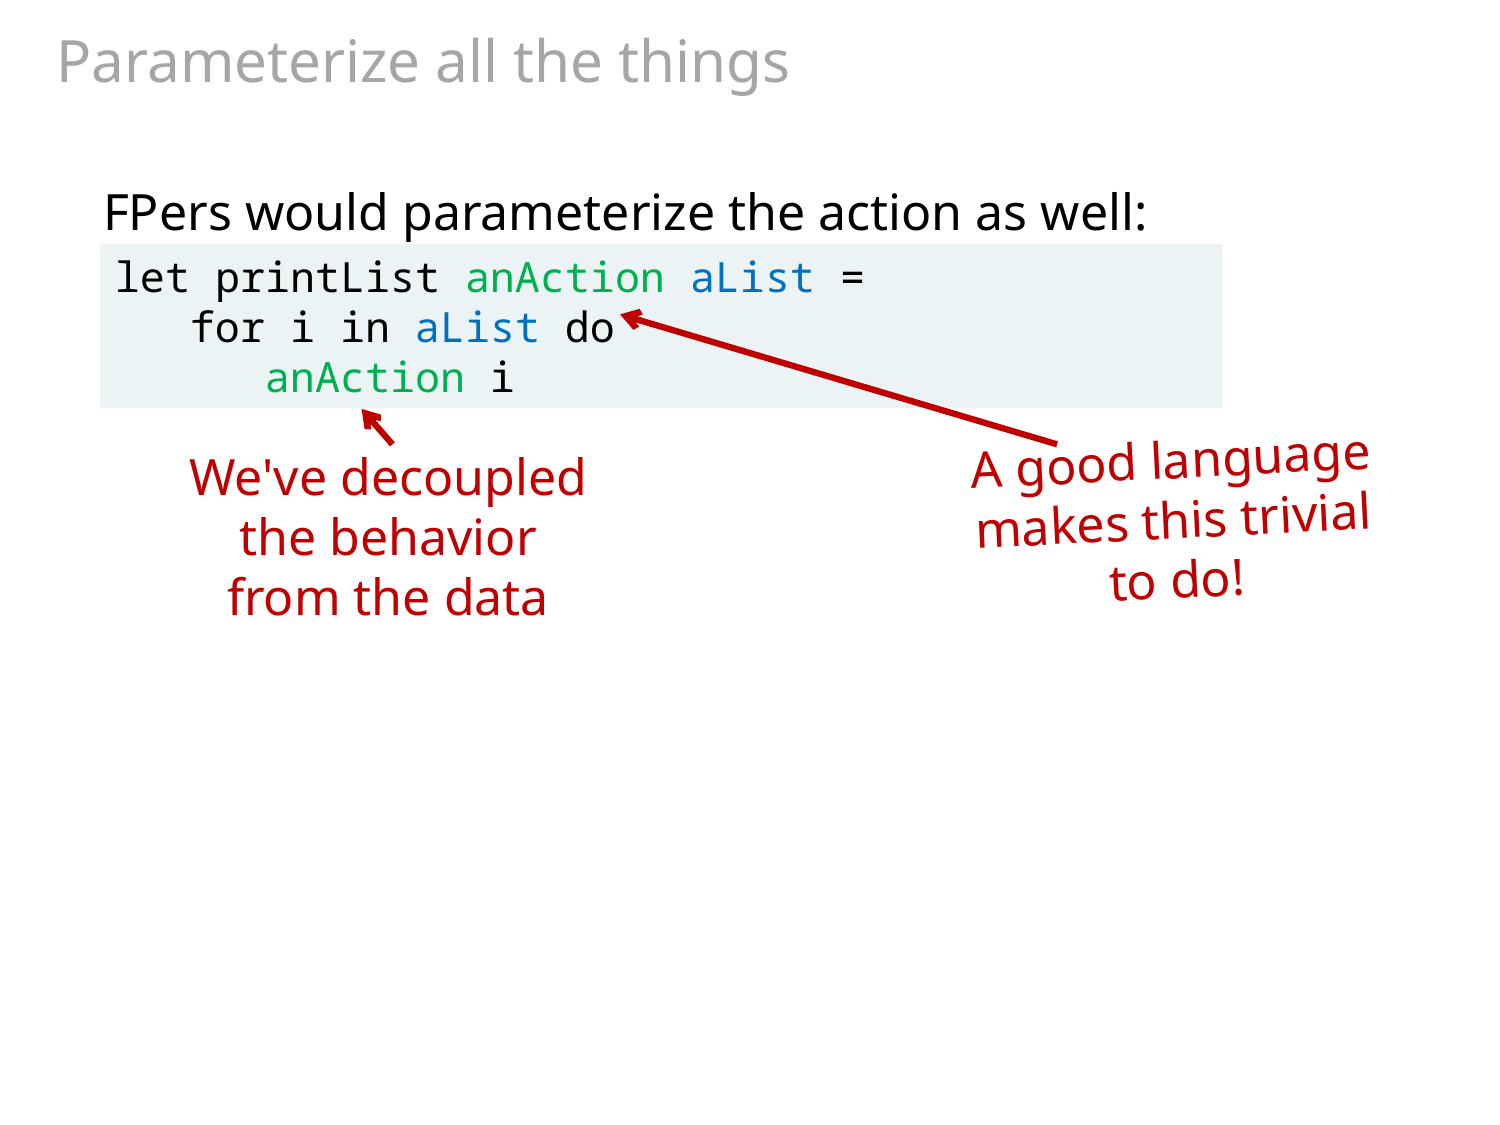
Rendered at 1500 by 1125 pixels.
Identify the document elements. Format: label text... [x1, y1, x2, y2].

text_box FPers would parameterize the action as well: [88, 172, 1341, 248]
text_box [619, 314, 1403, 558]
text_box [162, 408, 614, 575]
text_box let printList anAction aList = for i in aList do anAction i [100, 248, 1223, 409]
title Parameterize all the things [41, 19, 1459, 100]
